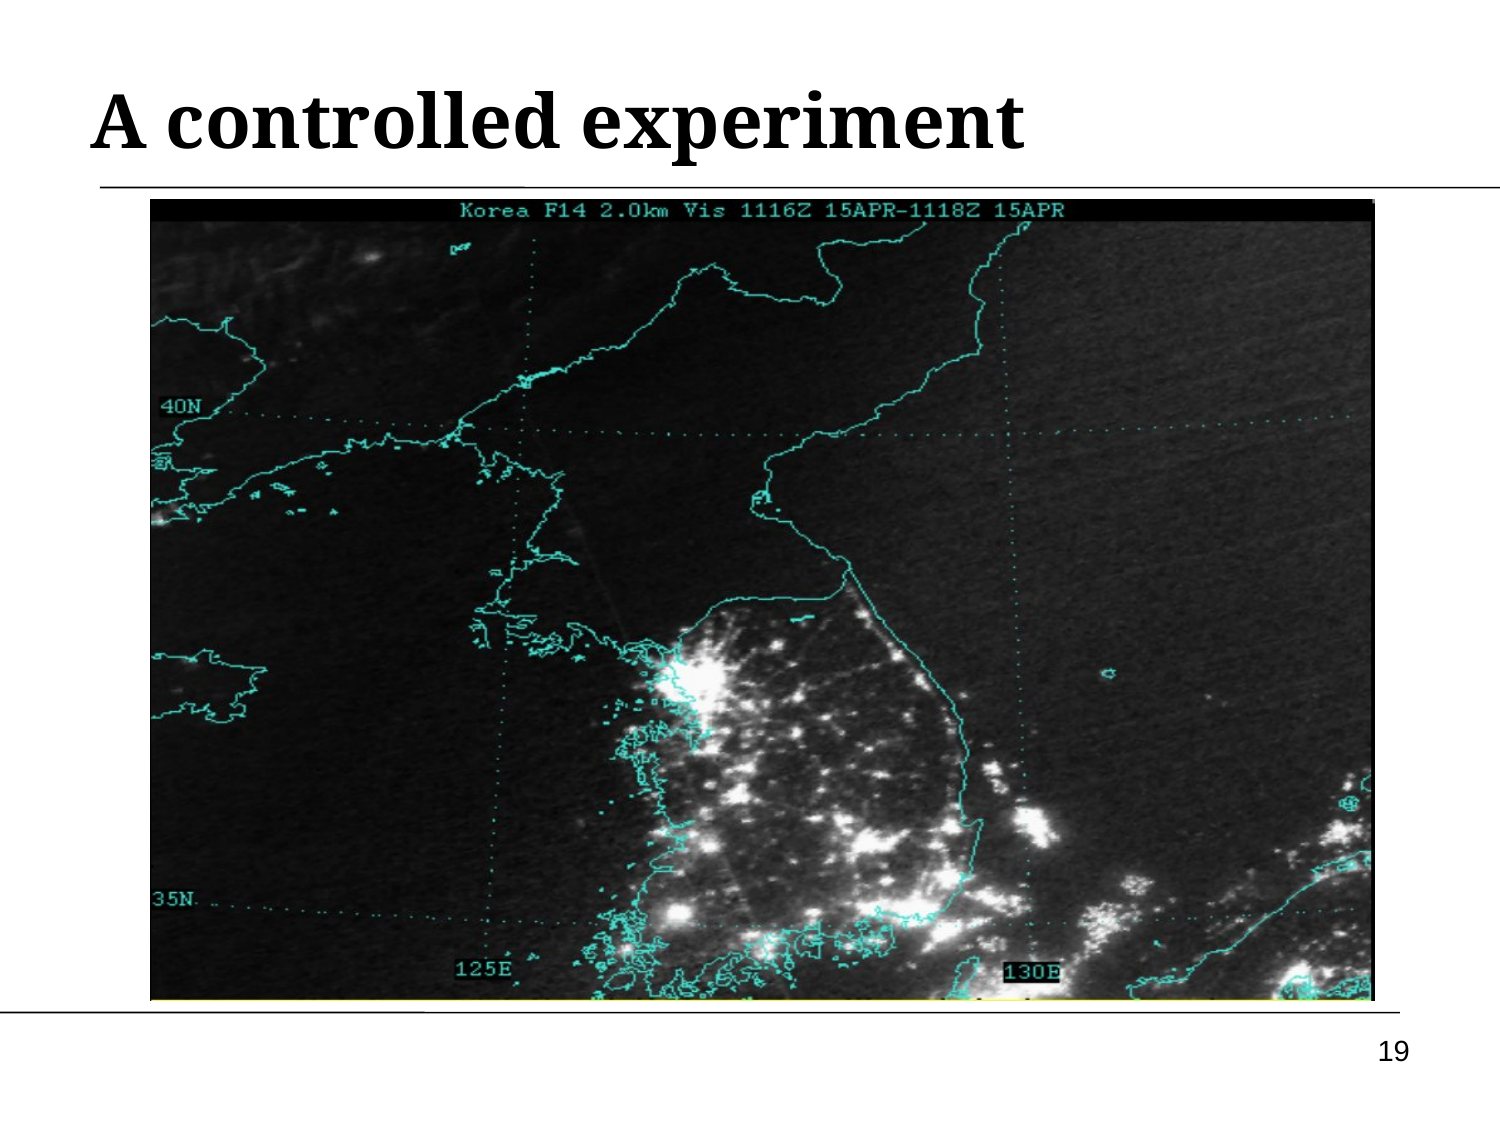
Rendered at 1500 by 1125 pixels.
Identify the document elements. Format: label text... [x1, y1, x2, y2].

picture [149, 199, 1375, 1001]
title A controlled experiment [74, 49, 1426, 188]
slide_number 19 [1074, 1024, 1426, 1103]
